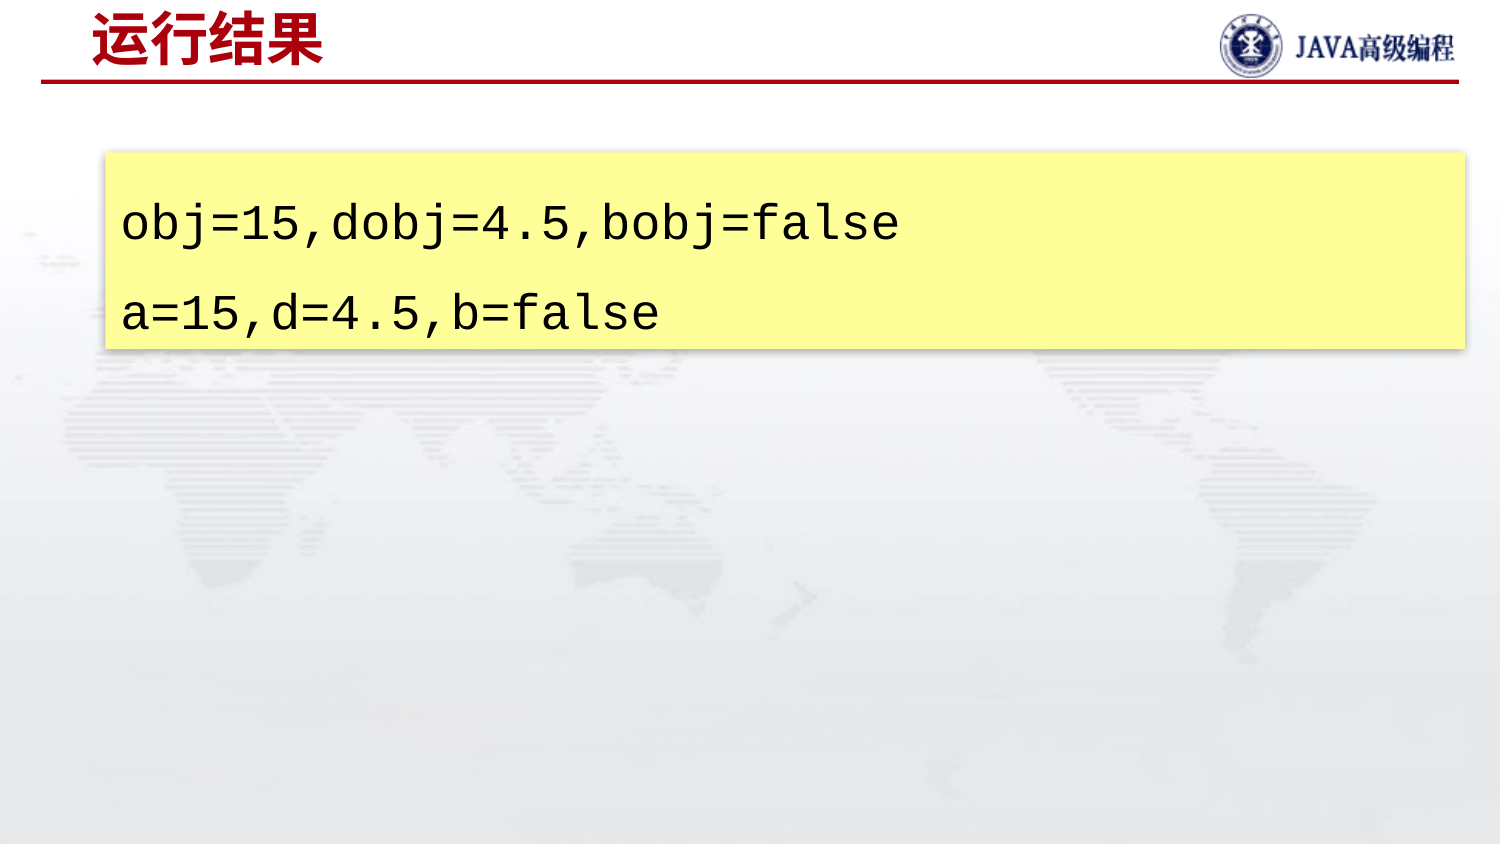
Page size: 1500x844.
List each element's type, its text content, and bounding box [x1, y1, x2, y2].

list obj=15,dobj=4.5,bobj=false a=15,d=4.5,b=false [105, 152, 1466, 350]
picture [0, 0, 1500, 844]
title 运行结果 [76, 2, 873, 71]
